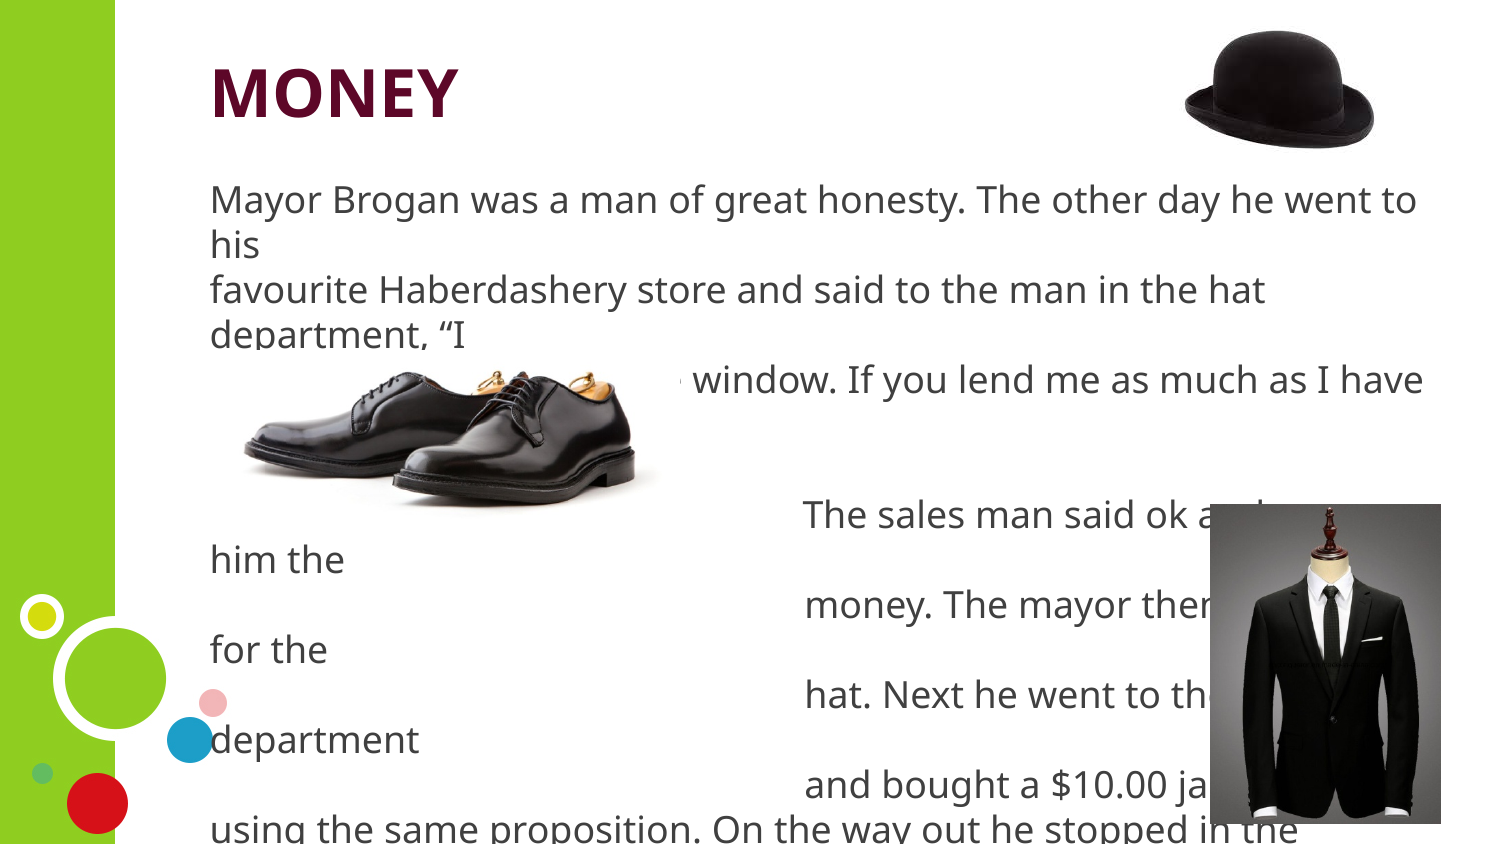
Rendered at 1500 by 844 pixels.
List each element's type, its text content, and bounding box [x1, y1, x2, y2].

picture [0, 0, 1500, 844]
picture [206, 350, 680, 525]
picture [1209, 504, 1441, 824]
text_box MONEY Mayor Brogan was a man of great honesty. The other day he went to his favourite Haberdashery store and said to the man in the hat department, “I want that $10.00 hat in the window. If you lend me as much as I have in my pocket I’ll buy it”. The sales man said ok and gave him the money. The mayor then paid cash for the hat. Next he went to the suit department and bought a $10.00 jacket using the same proposition. On the way out he stopped in the Shoe department and bought a $10.00 pair of shoes, paying in the same way. When he left the store, he had no money in his pockets. How much money did Brogan have when he first entered the store? [194, 43, 1447, 844]
